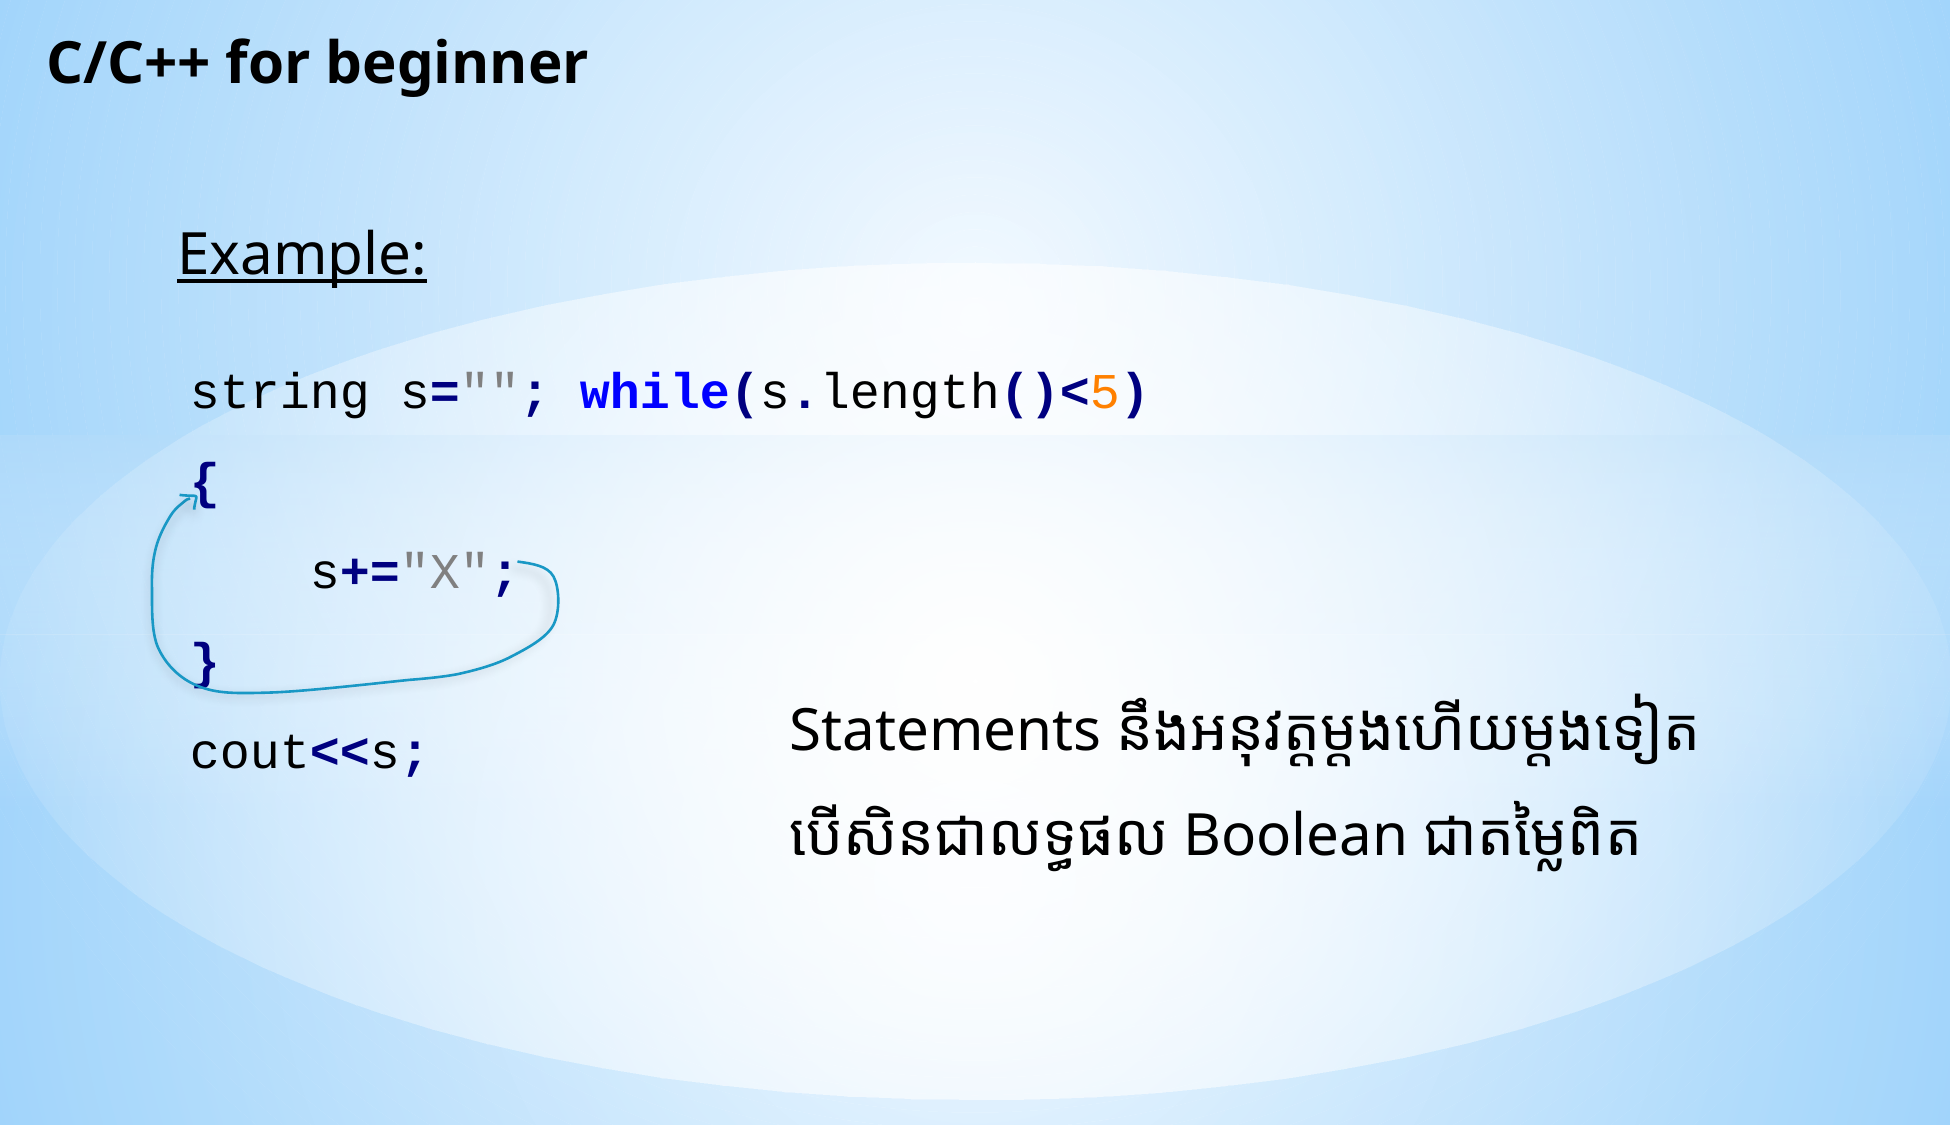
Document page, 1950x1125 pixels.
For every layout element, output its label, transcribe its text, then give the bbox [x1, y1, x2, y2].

text_box Statements នឹងអនុវត្តម្តងហើយម្តងទៀត បើសិនជាលទ្ធផល Boolean ជាតម្លៃពិត [774, 649, 1775, 875]
text_box C/C++ for beginner [31, 17, 650, 103]
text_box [151, 321, 1176, 792]
text_box Example: [162, 173, 1775, 294]
